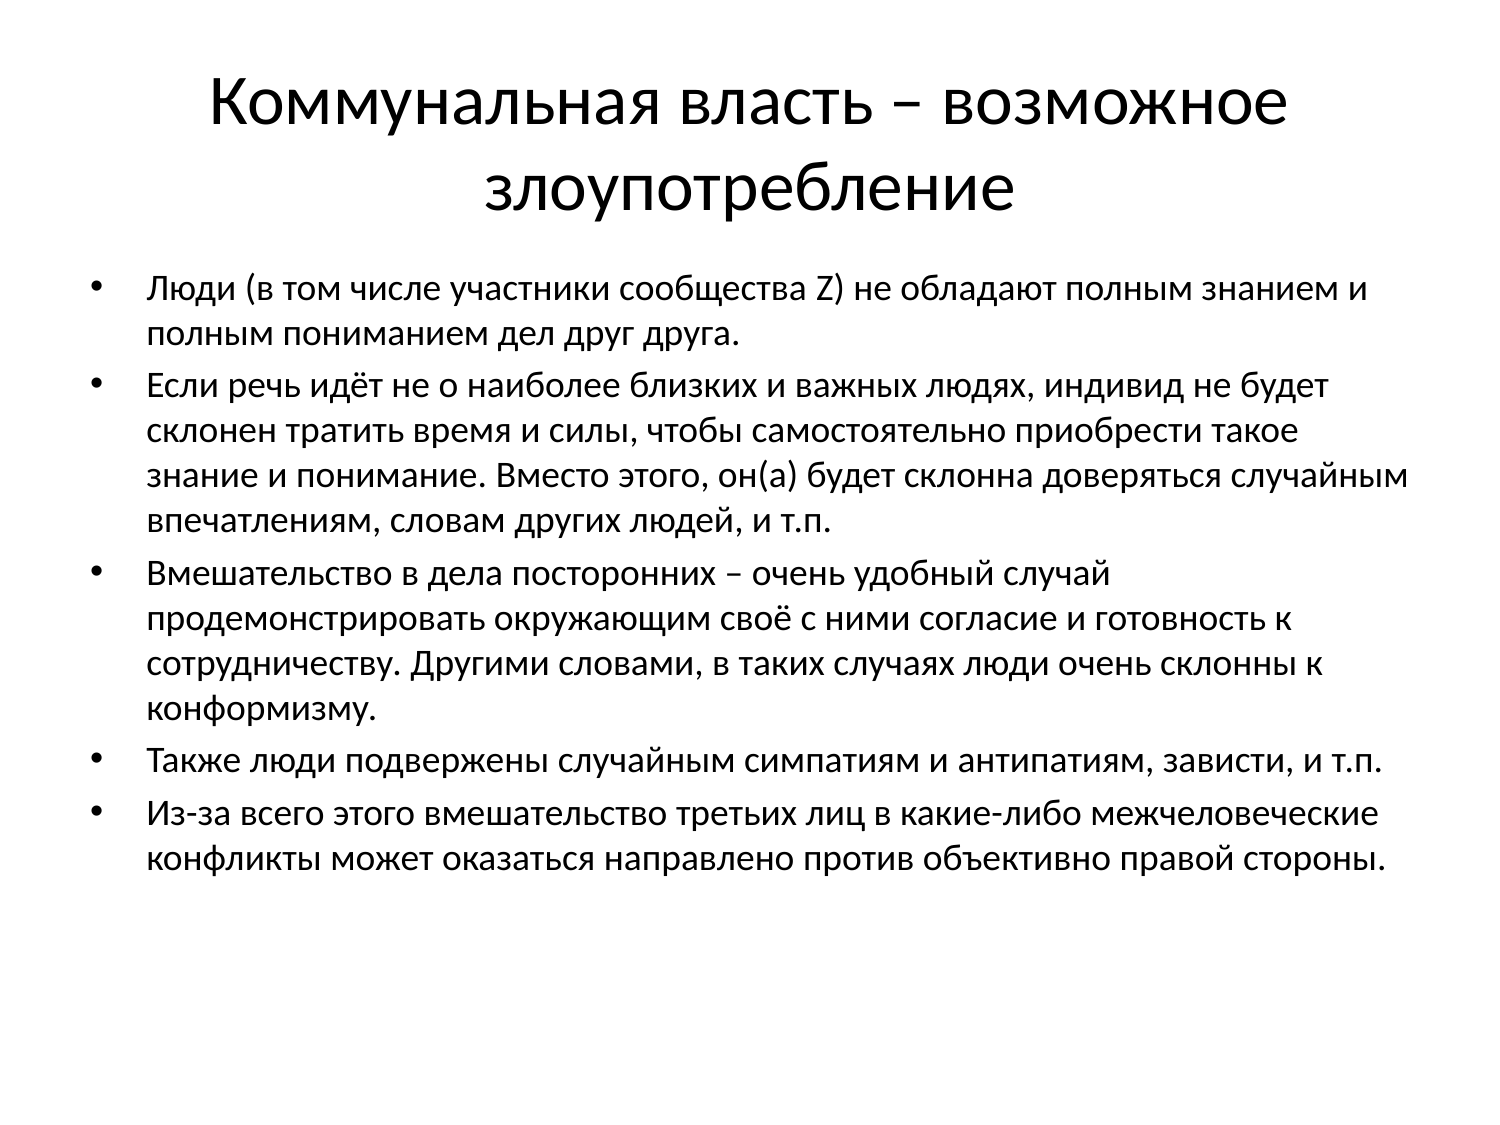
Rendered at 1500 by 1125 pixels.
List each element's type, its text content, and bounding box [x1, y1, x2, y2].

title Коммунальная власть – возможное злоупотребление [75, 45, 1425, 233]
list Люди (в том числе участники сообщества Z) не обладают полным знанием и полным пониманием дел друг друга. Если речь идёт не о наиболее близких и важных людях, индивид не будет склонен тратить время и силы, чтобы самостоятельно приобрести такое знание и понимание. Вместо этого, он(а) будет склонна доверяться случайным впечатлениям, словам других людей, и т.п. Вмешательство в дела посторонних – очень удобный случай продемонстрировать окружающим своё с ними согласие и готовность к сотрудничеству. Другими словами, в таких случаях люди очень склонны к конформизму. Также люди подвержены случайным симпатиям и антипатиям, зависти, и т.п. Из-за всего этого вмешательство третьих лиц в какие-либо межчеловеческие конфликты может оказаться направлено против объективно правой стороны. [75, 255, 1425, 1024]
